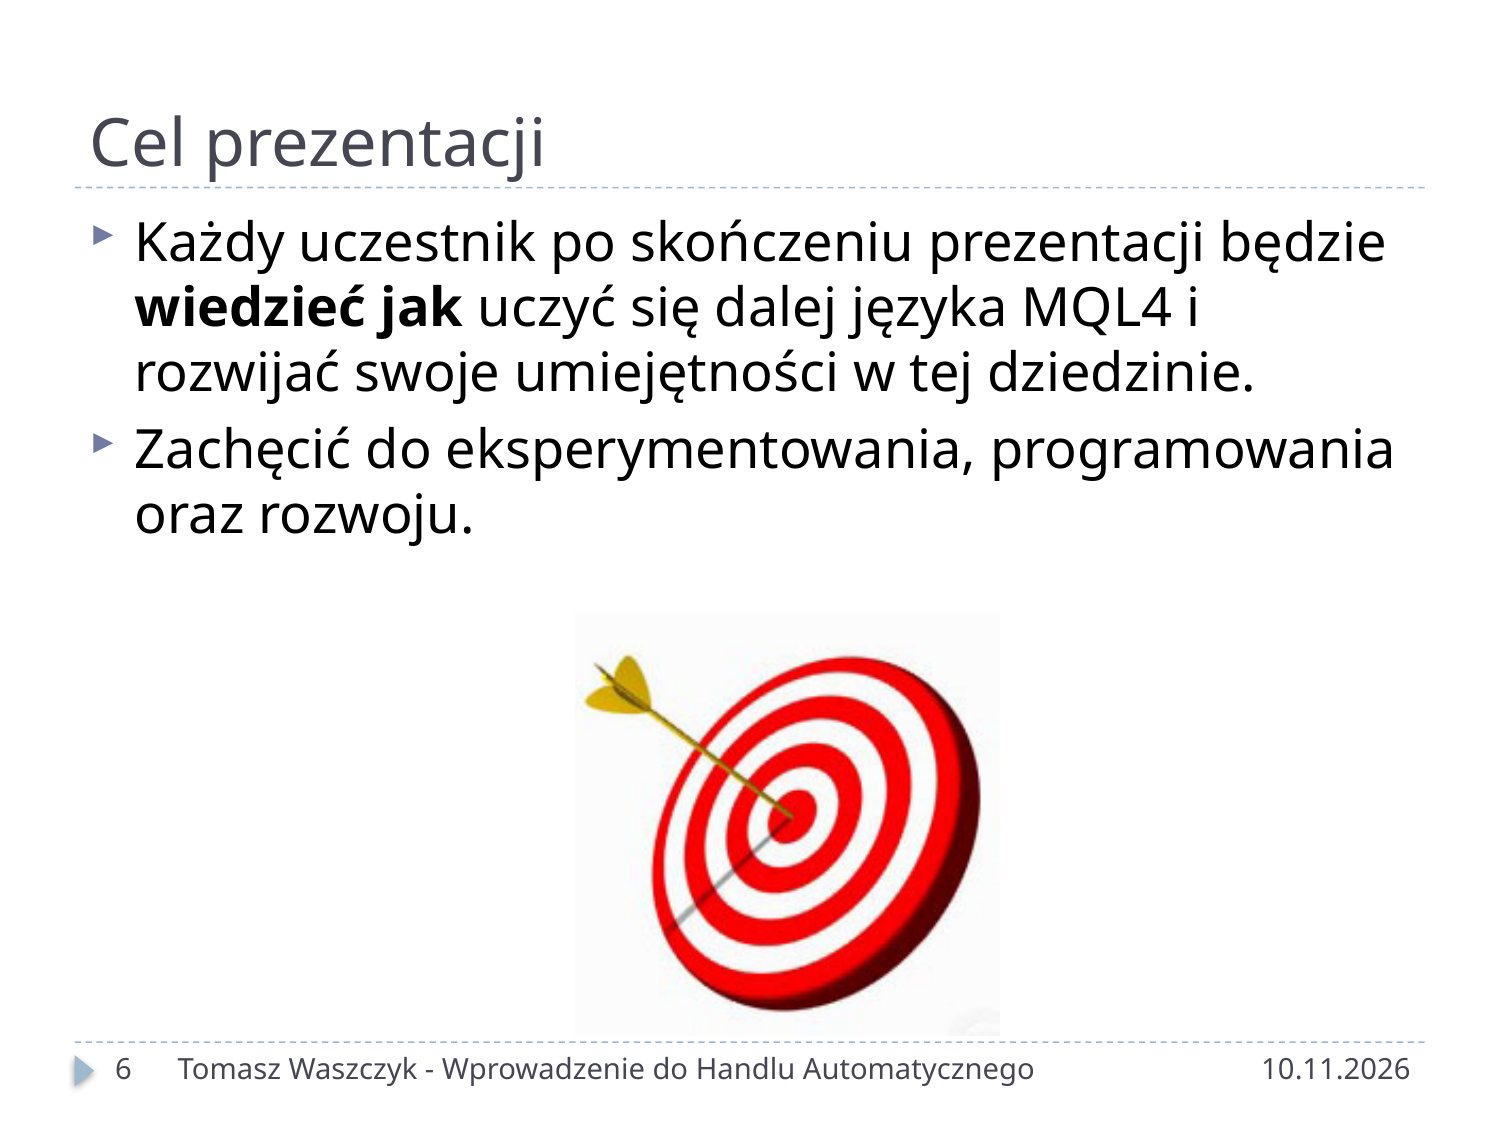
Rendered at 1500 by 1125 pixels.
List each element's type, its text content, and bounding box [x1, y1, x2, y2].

slide_number 6 [100, 1042, 426, 1103]
list Każdy uczestnik po skończeniu prezentacji będzie wiedzieć jak uczyć się dalej języka MQL4 i rozwijać swoje umiejętności w tej dziedzinie. Zachęcić do eksperymentowania, programowania oraz rozwoju. [75, 200, 1425, 1010]
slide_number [1051, 1042, 1426, 1103]
title Cel prezentacji [75, 24, 1425, 188]
picture [574, 612, 1001, 1036]
footer Tomasz Waszczyk - Wprowadzenie do Handlu Automatycznego [426, 1042, 1051, 1103]
